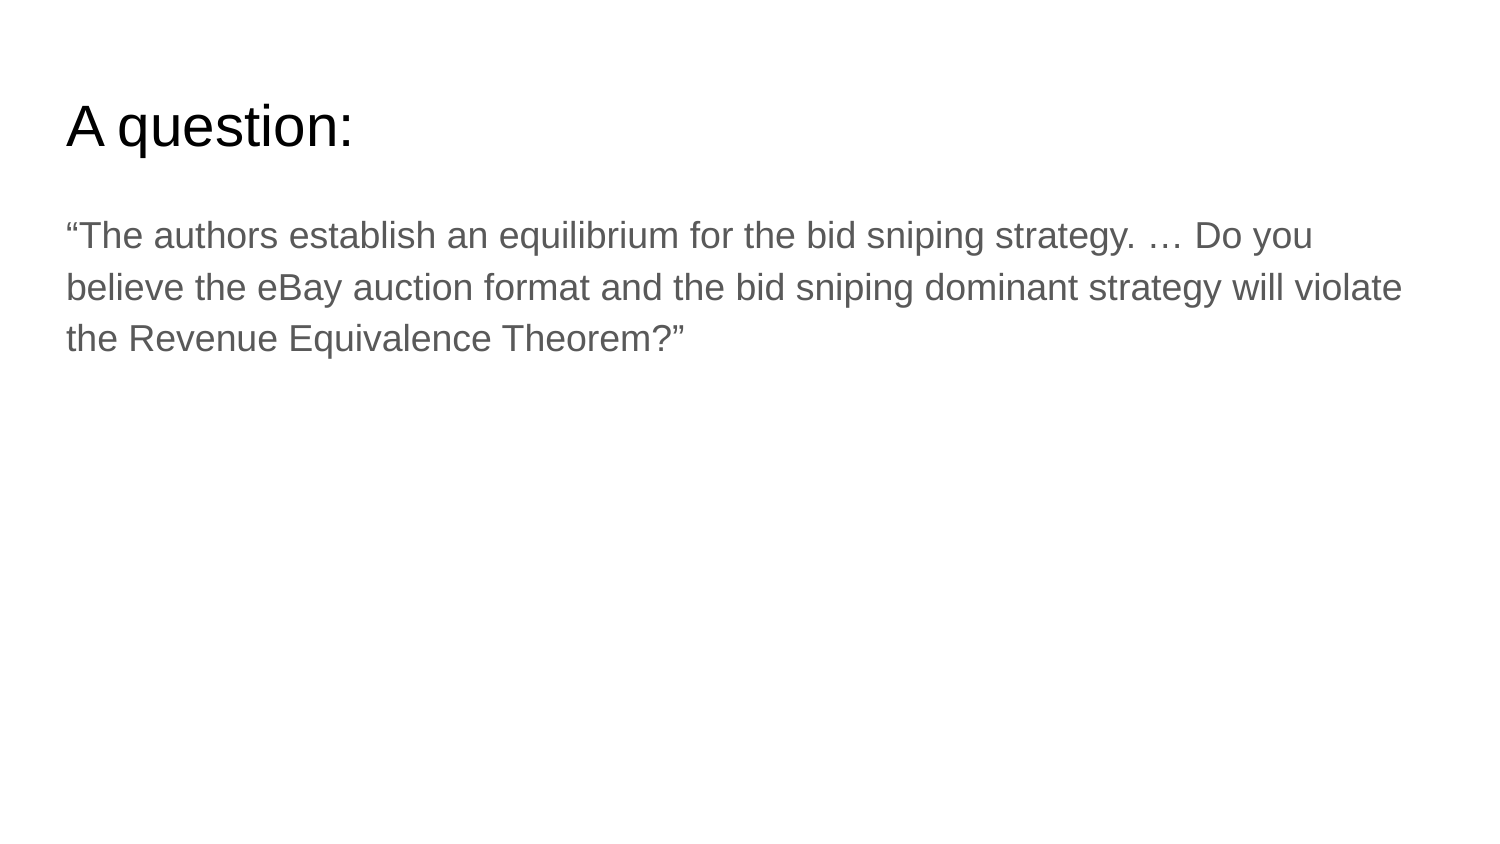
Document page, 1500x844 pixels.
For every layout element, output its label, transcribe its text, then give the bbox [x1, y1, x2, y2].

list “The authors establish an equilibrium for the bid sniping strategy. … Do you believe the eBay auction format and the bid sniping dominant strategy will violate the Revenue Equivalence Theorem?” [51, 189, 1449, 750]
title A question: [51, 72, 1449, 167]
